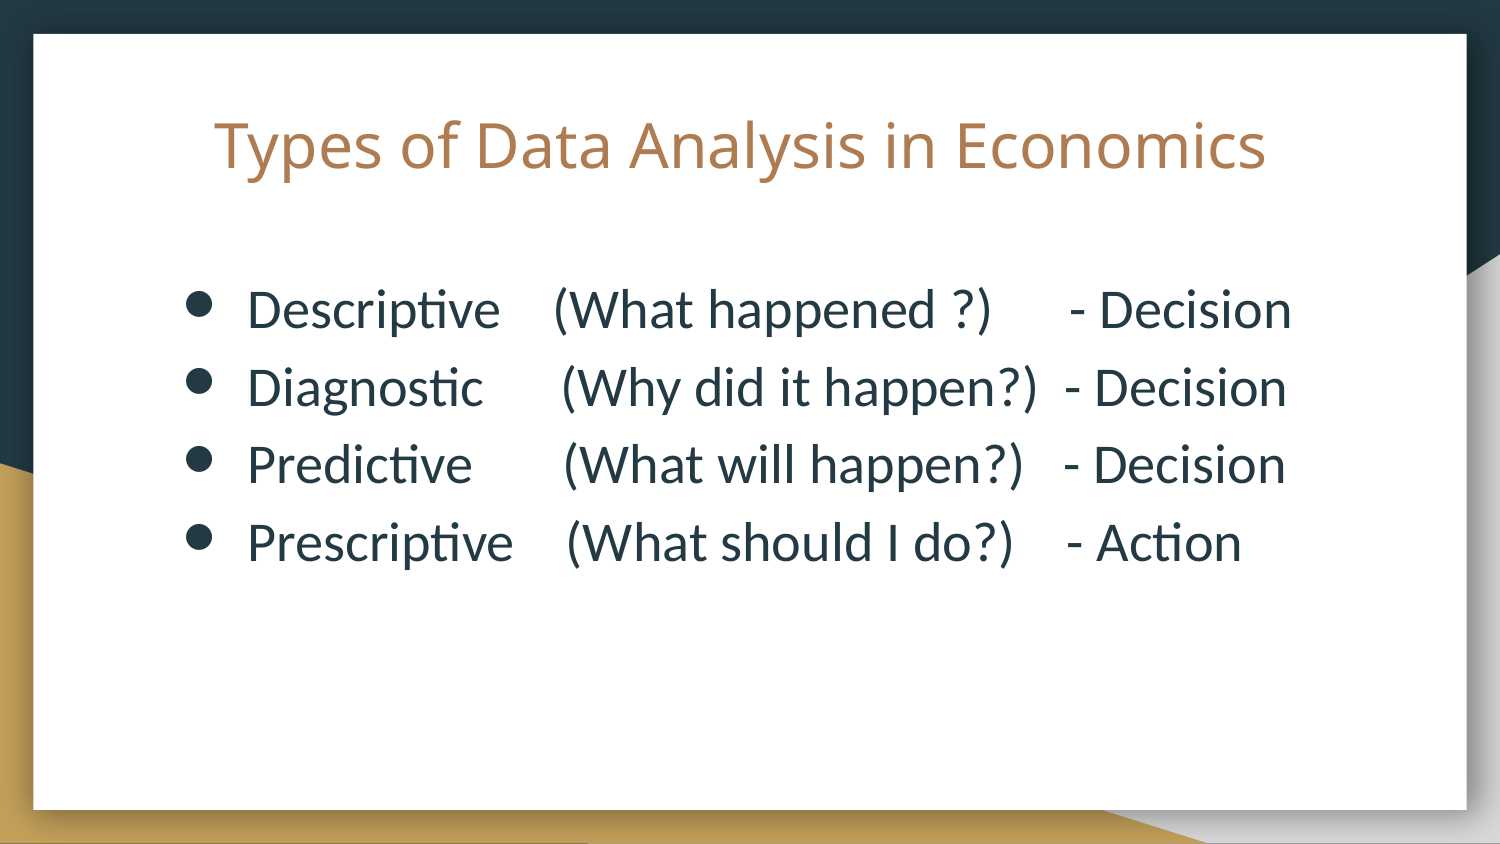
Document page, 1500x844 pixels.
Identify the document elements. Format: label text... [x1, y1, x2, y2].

list Descriptive (What happened ?) - Decision Diagnostic (Why did it happen?) - Decision Predictive (What will happen?) - Decision Prescriptive (What should I do?) - Action [157, 247, 1343, 697]
title Types of Data Analysis in Economics [134, 90, 1366, 248]
